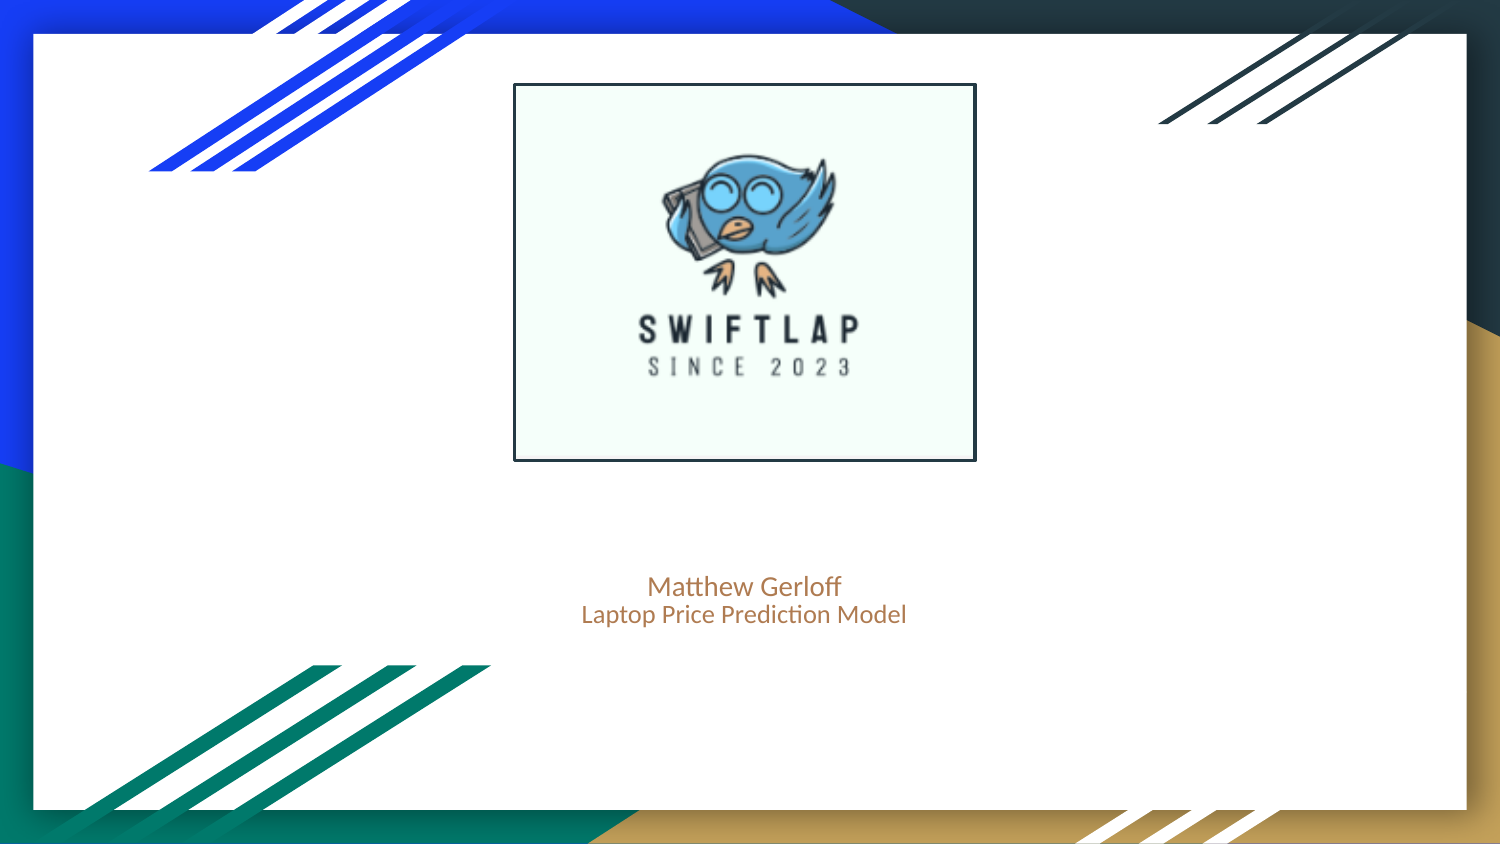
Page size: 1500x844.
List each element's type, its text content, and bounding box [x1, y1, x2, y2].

picture [515, 85, 974, 460]
subtitle Matthew Gerloff Laptop Price Prediction Model [304, 559, 1185, 646]
